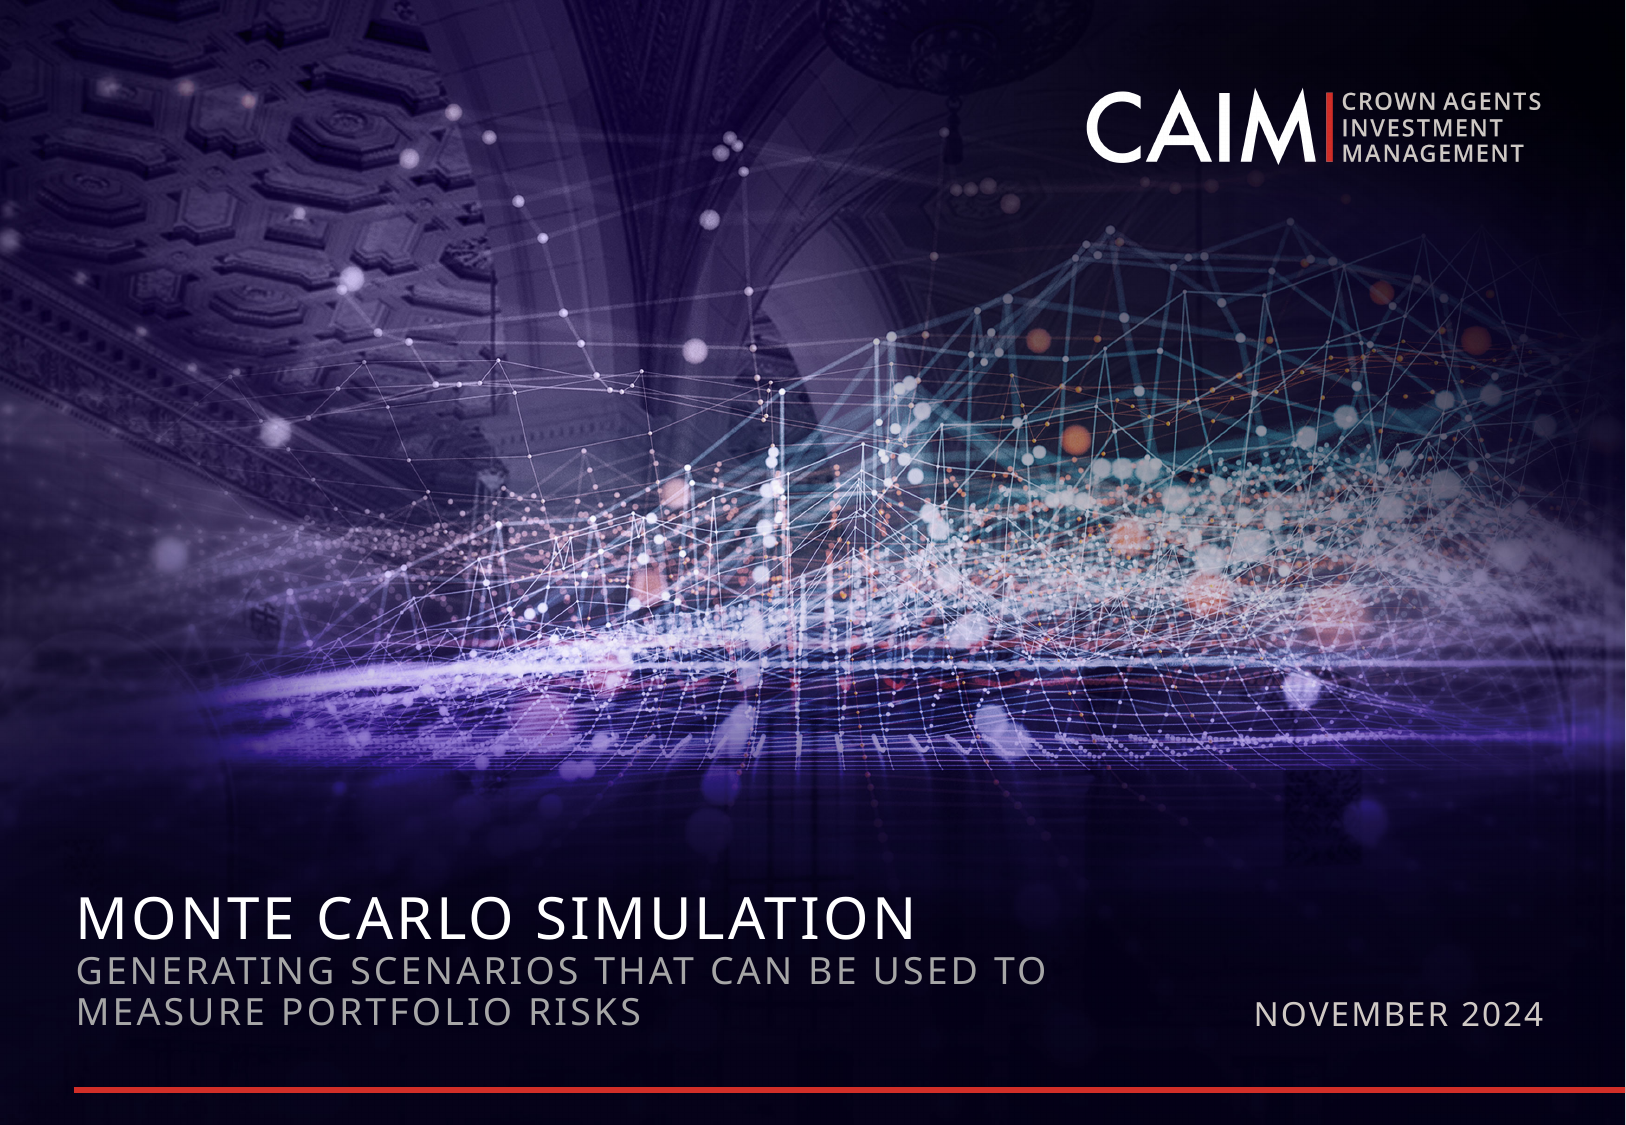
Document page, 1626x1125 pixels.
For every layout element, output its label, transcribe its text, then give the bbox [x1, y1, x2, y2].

picture [0, 0, 1626, 1125]
title Monte carlo simulation generating scenarios that can be used to measure portfolio risks [75, 888, 1083, 1034]
list novemBER 2024 [1114, 993, 1544, 1034]
